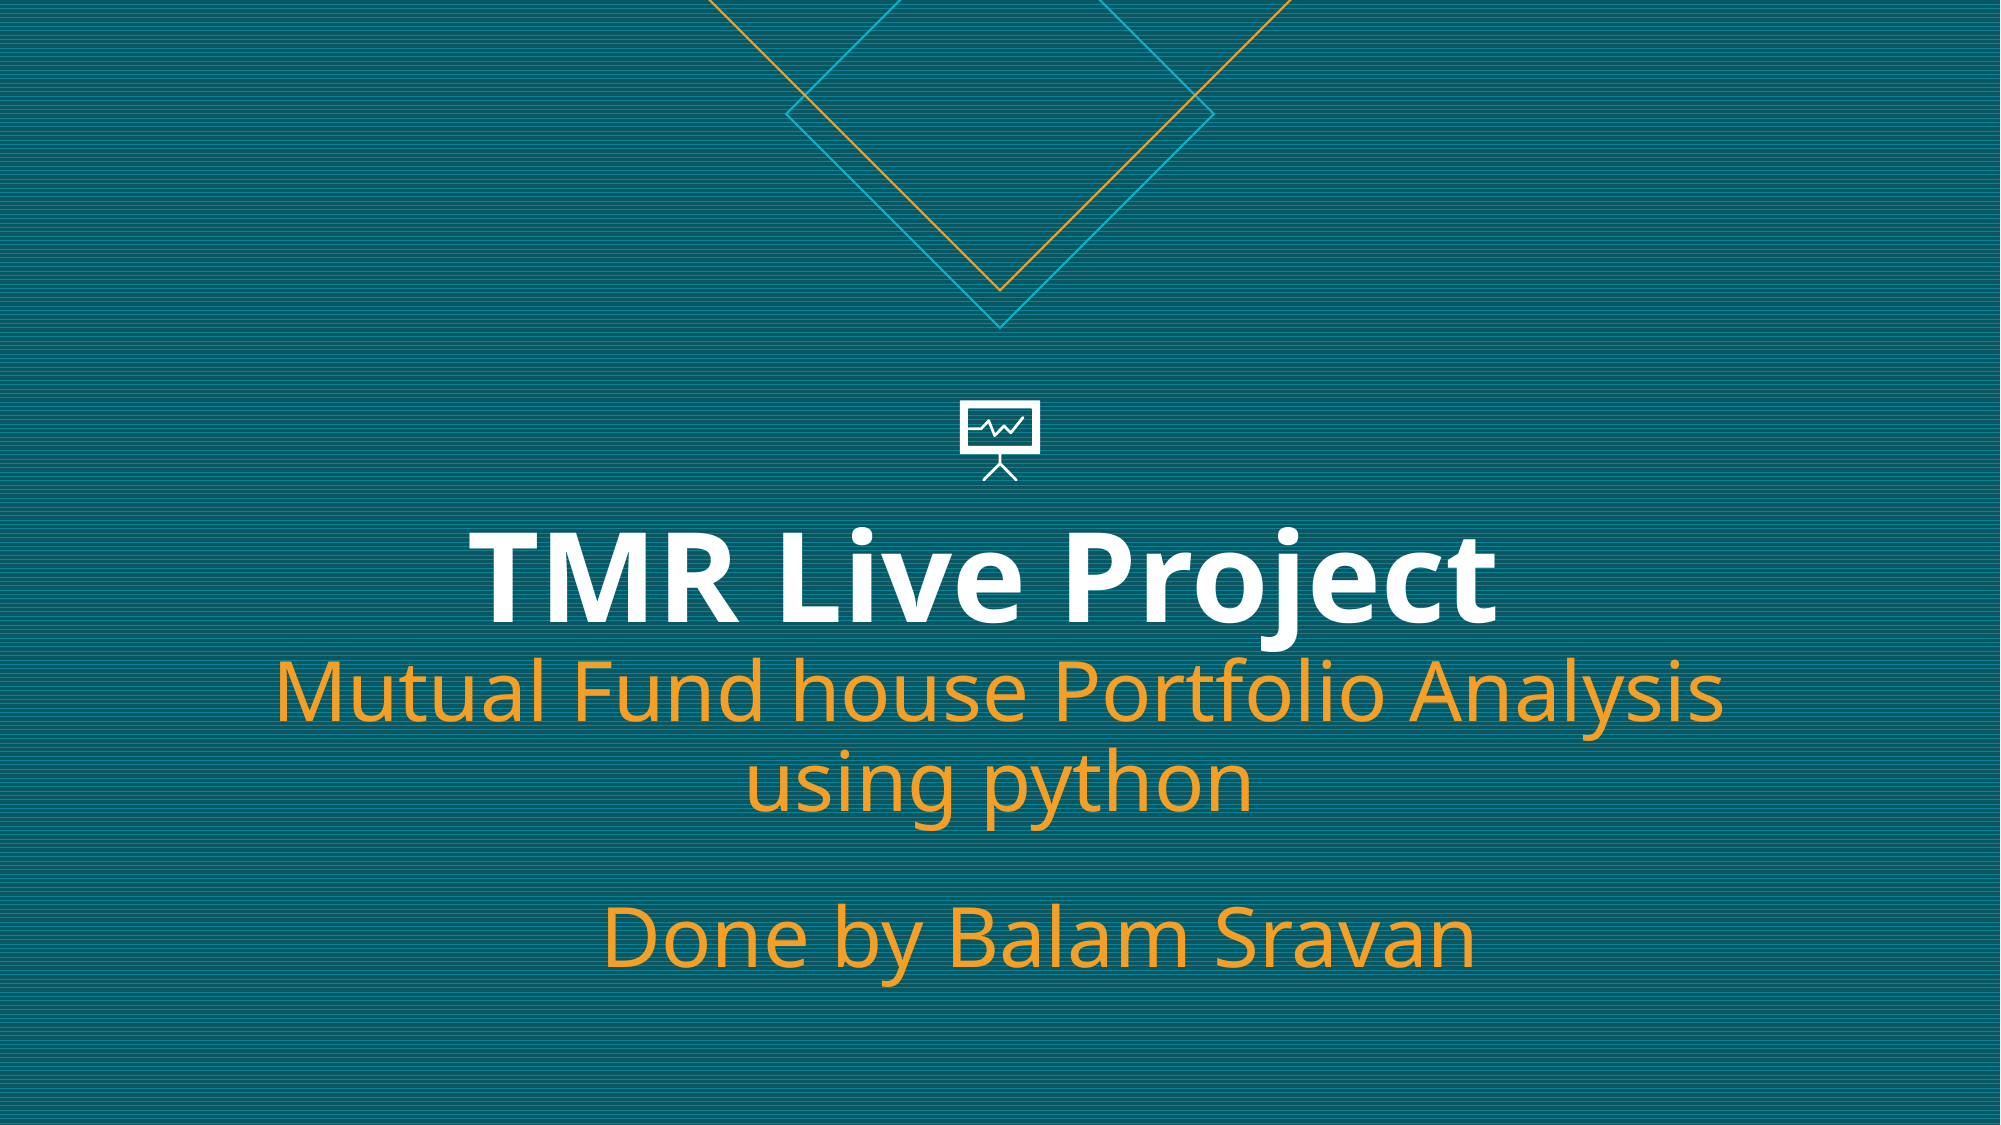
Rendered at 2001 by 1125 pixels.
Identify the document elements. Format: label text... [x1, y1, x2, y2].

text_box Done by Balam Sravan [540, 877, 1540, 992]
text_box [708, 0, 1292, 292]
title TMR Live Project Mutual Fund house Portfolio Analysis using python [249, 514, 1750, 830]
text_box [959, 400, 1041, 482]
text_box [784, 95, 1216, 330]
